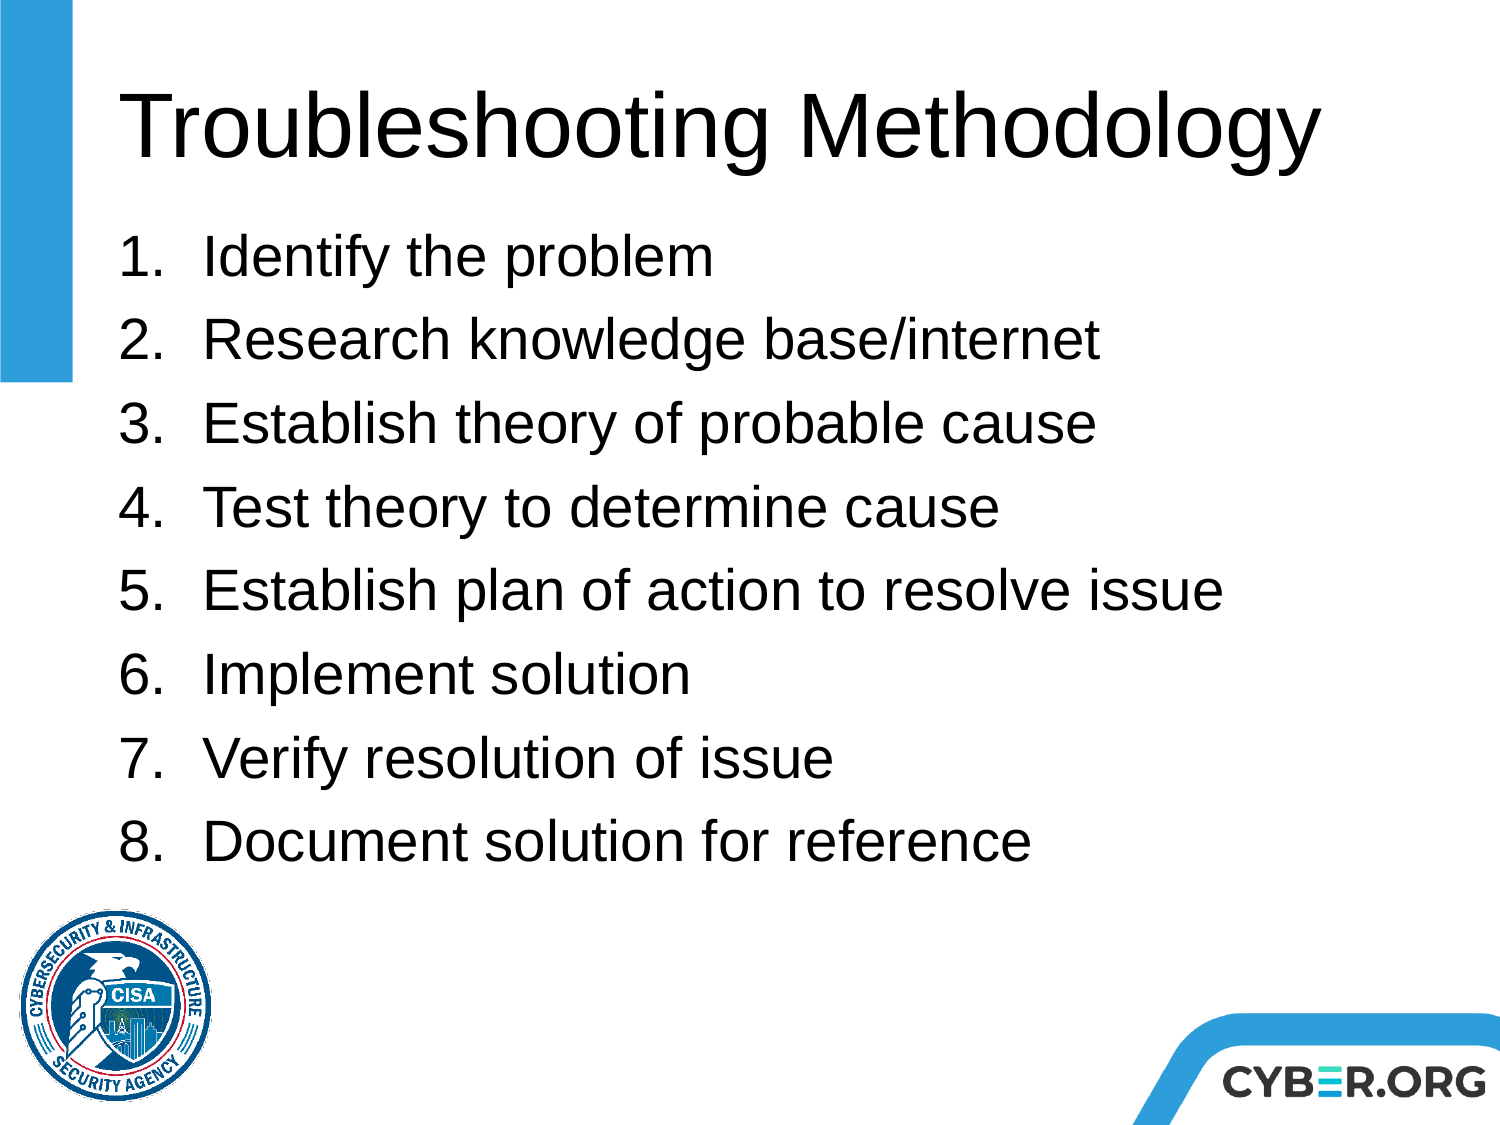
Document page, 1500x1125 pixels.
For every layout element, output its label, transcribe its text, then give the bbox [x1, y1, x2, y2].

list Identify the problem Research knowledge base/internet Establish theory of probable cause Test theory to determine cause Establish plan of action to resolve issue Implement solution Verify resolution of issue Document solution for reference [103, 218, 1397, 1014]
title Troubleshooting Methodology [103, 59, 1397, 197]
picture [0, 0, 1500, 1125]
